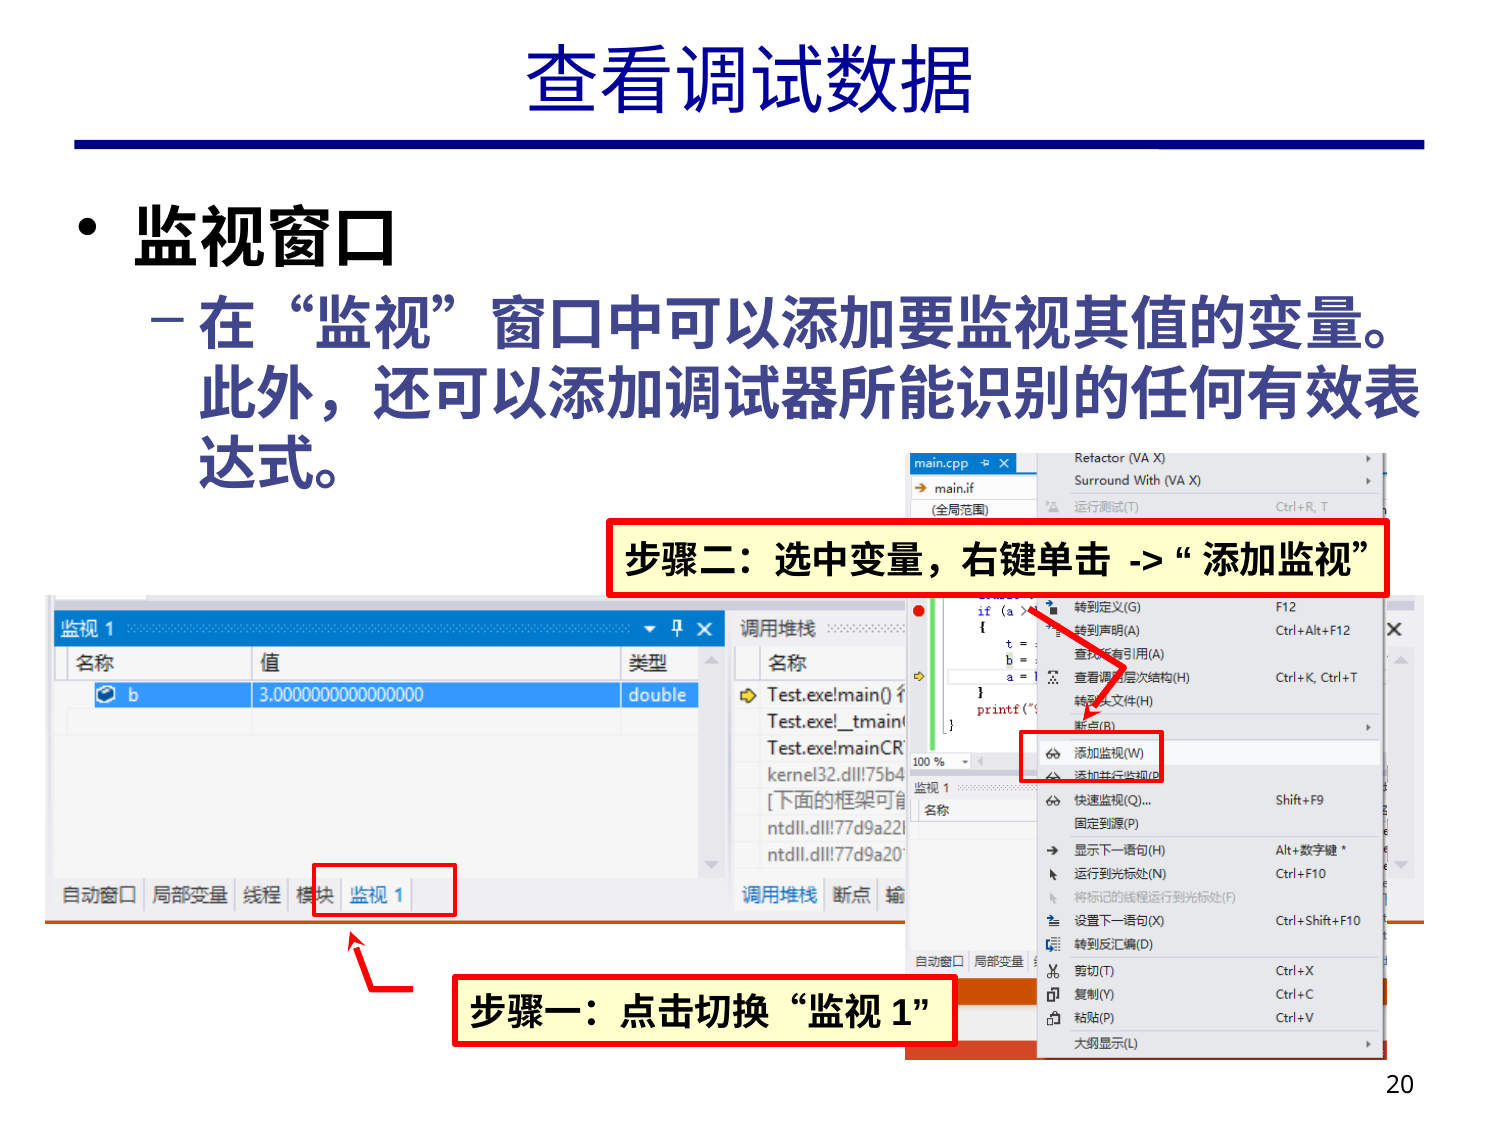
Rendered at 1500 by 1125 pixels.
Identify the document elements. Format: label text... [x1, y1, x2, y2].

list 监视窗口 在“监视”窗口中可以添加要监视其值的变量。此外，还可以添加调试器所能识别的任何有效表达式。 [61, 187, 1438, 1021]
title 查看调试数据 [111, 12, 1387, 143]
text_box 步骤一：点击切换“监视1” [454, 976, 899, 1044]
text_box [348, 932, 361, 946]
picture [45, 453, 1424, 1060]
text_box 步骤二：选中变量，右键单击 -> “添加监视” [609, 521, 899, 593]
